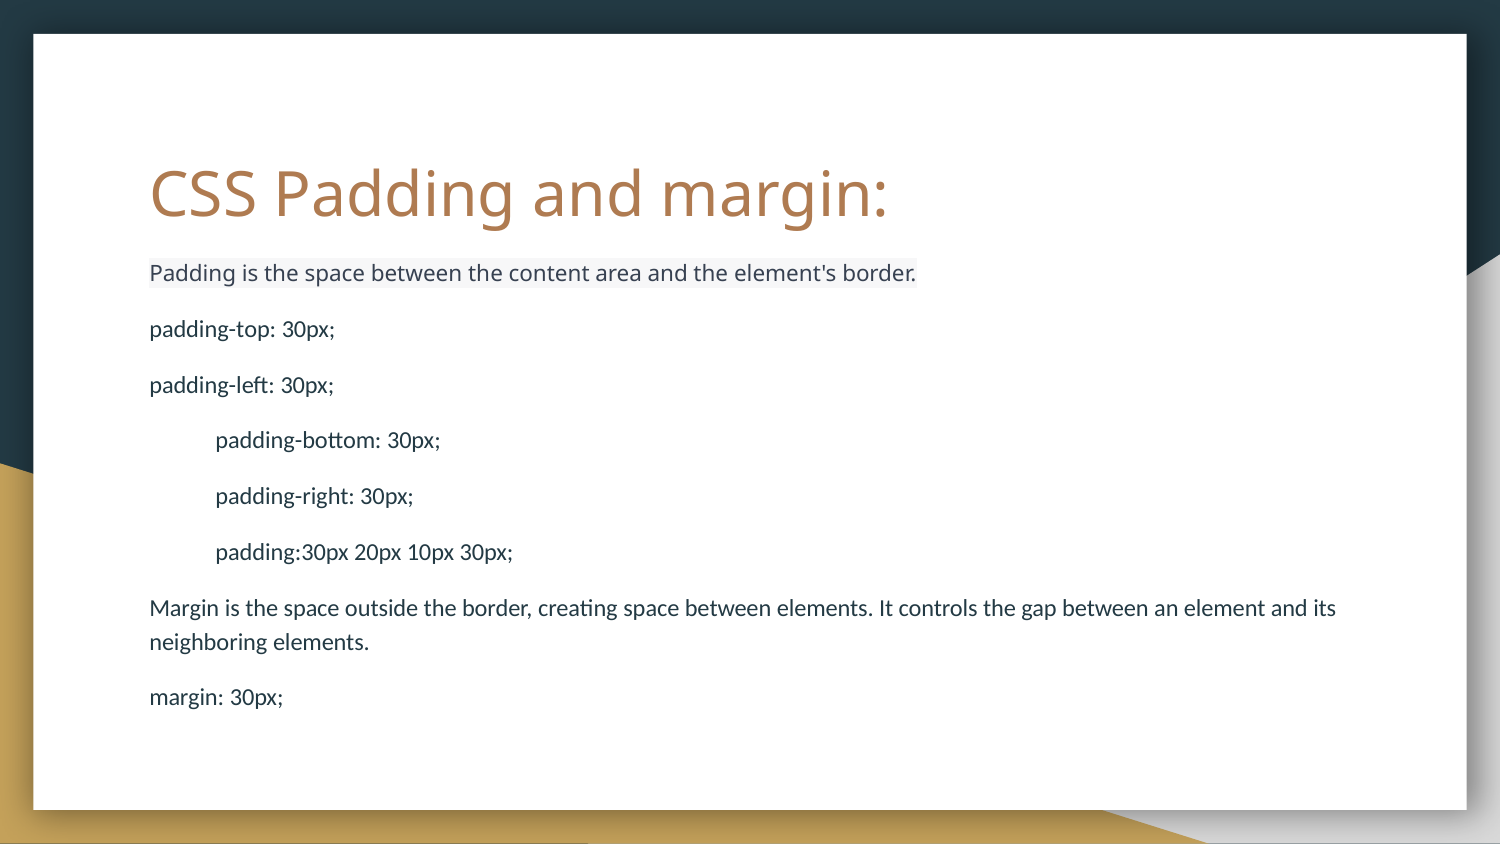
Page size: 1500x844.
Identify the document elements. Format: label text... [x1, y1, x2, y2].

list Padding is the space between the content area and the element's border. padding-top: 30px; padding-left: 30px; padding-bottom: 30px; padding-right: 30px; padding:30px 20px 10px 30px; Margin is the space outside the border, creating space between elements. It controls the gap between an element and its neighboring elements. margin: 30px; [134, 240, 1366, 729]
title CSS Padding and margin: [134, 138, 1366, 240]
